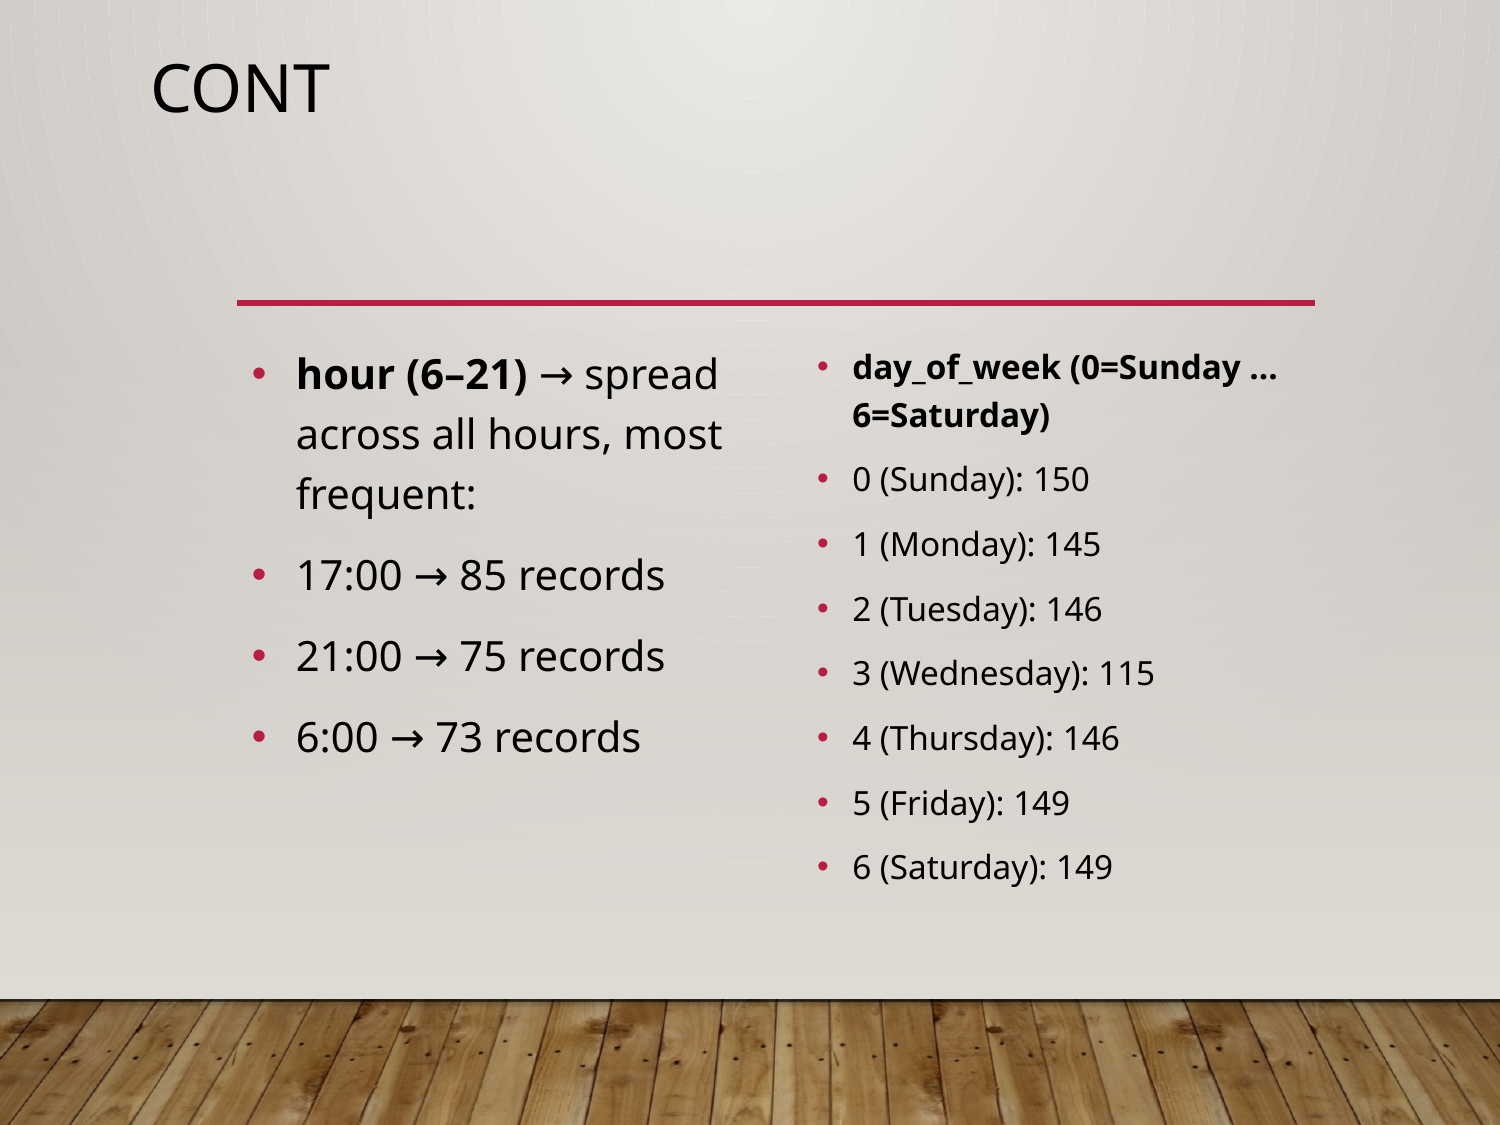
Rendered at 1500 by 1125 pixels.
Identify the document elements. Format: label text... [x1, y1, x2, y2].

picture [0, 999, 1500, 1125]
list day_of_week (0=Sunday … 6=Saturday) 0 (Sunday): 150 1 (Monday): 145 2 (Tuesday): 146 3 (Wednesday): 115 4 (Thursday): 146 5 (Friday): 149 6 (Saturday): 149 [802, 330, 1315, 895]
title cont [135, 47, 1373, 139]
list hour (6–21) → spread across all hours, most frequent: 17:00 → 85 records 21:00 → 75 records 6:00 → 73 records [236, 330, 750, 895]
